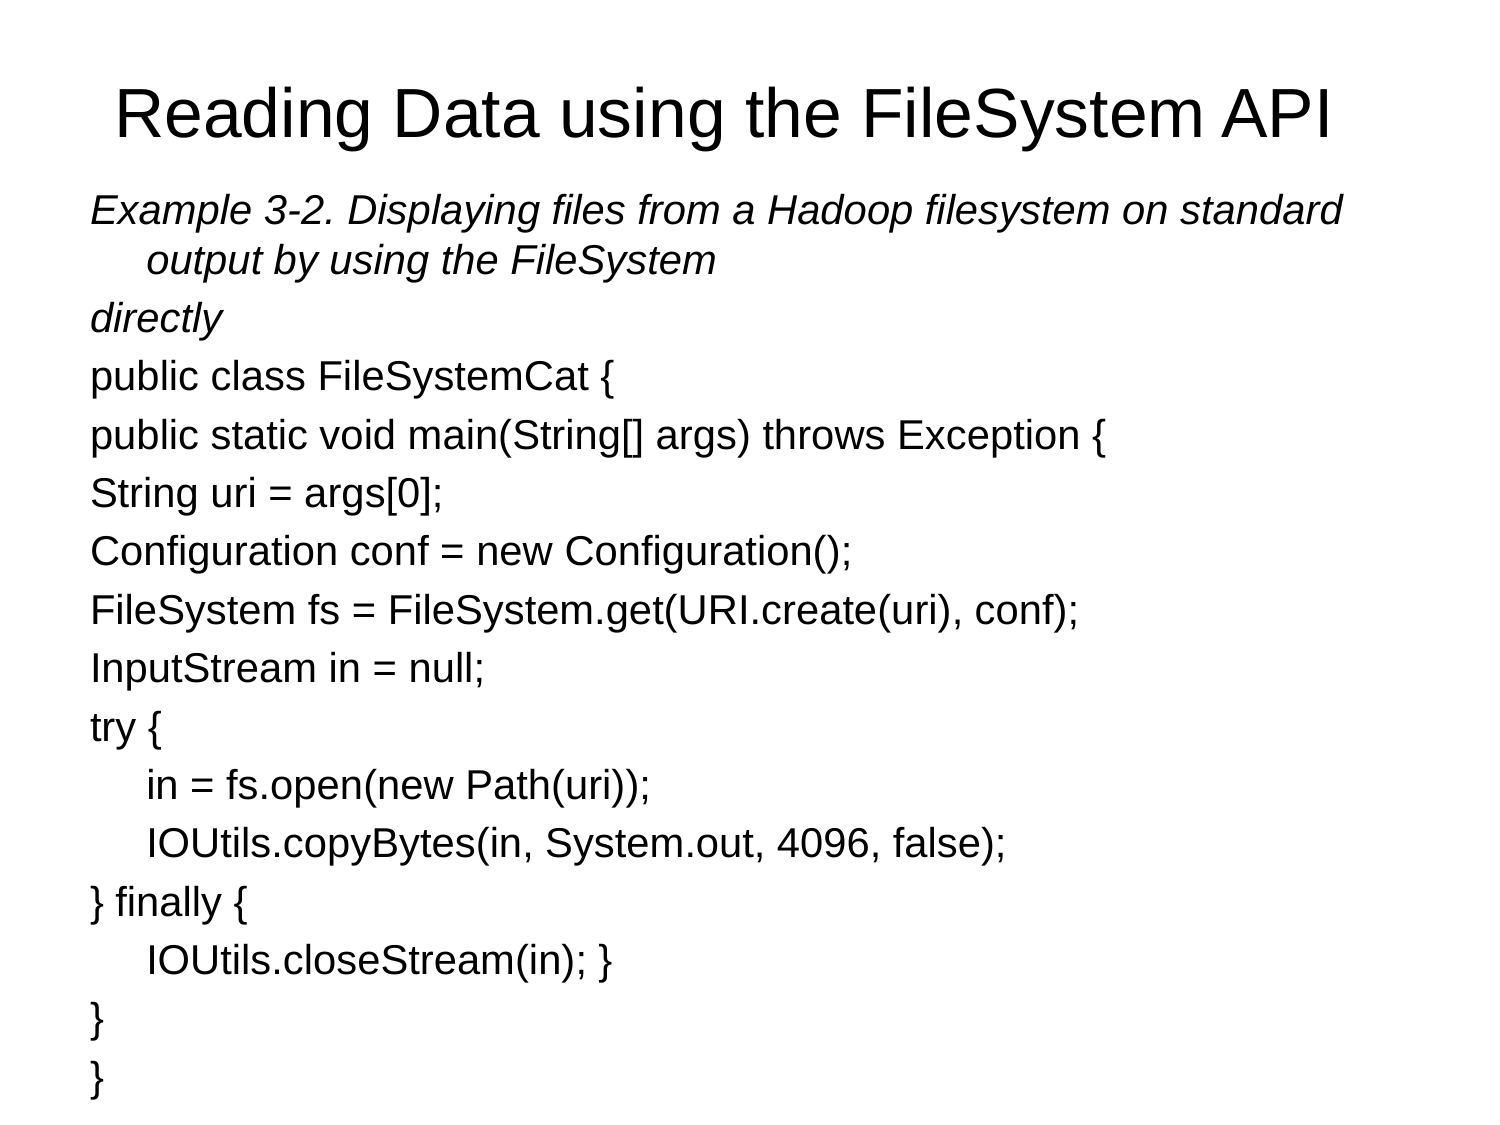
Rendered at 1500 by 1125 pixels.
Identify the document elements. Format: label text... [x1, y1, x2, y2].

list Example 3-2. Displaying files from a Hadoop filesystem on standard output by using the FileSystem directly public class FileSystemCat { public static void main(String[] args) throws Exception { String uri = args[0]; Configuration conf = new Configuration(); FileSystem fs = FileSystem.get(URI.create(uri), conf); InputStream in = null; try { in = fs.open(new Path(uri)); IOUtils.copyBytes(in, System.out, 4096, false); } finally { IOUtils.closeStream(in); } } } [75, 174, 1425, 1075]
title Reading Data using the FileSystem API [50, 24, 1400, 196]
